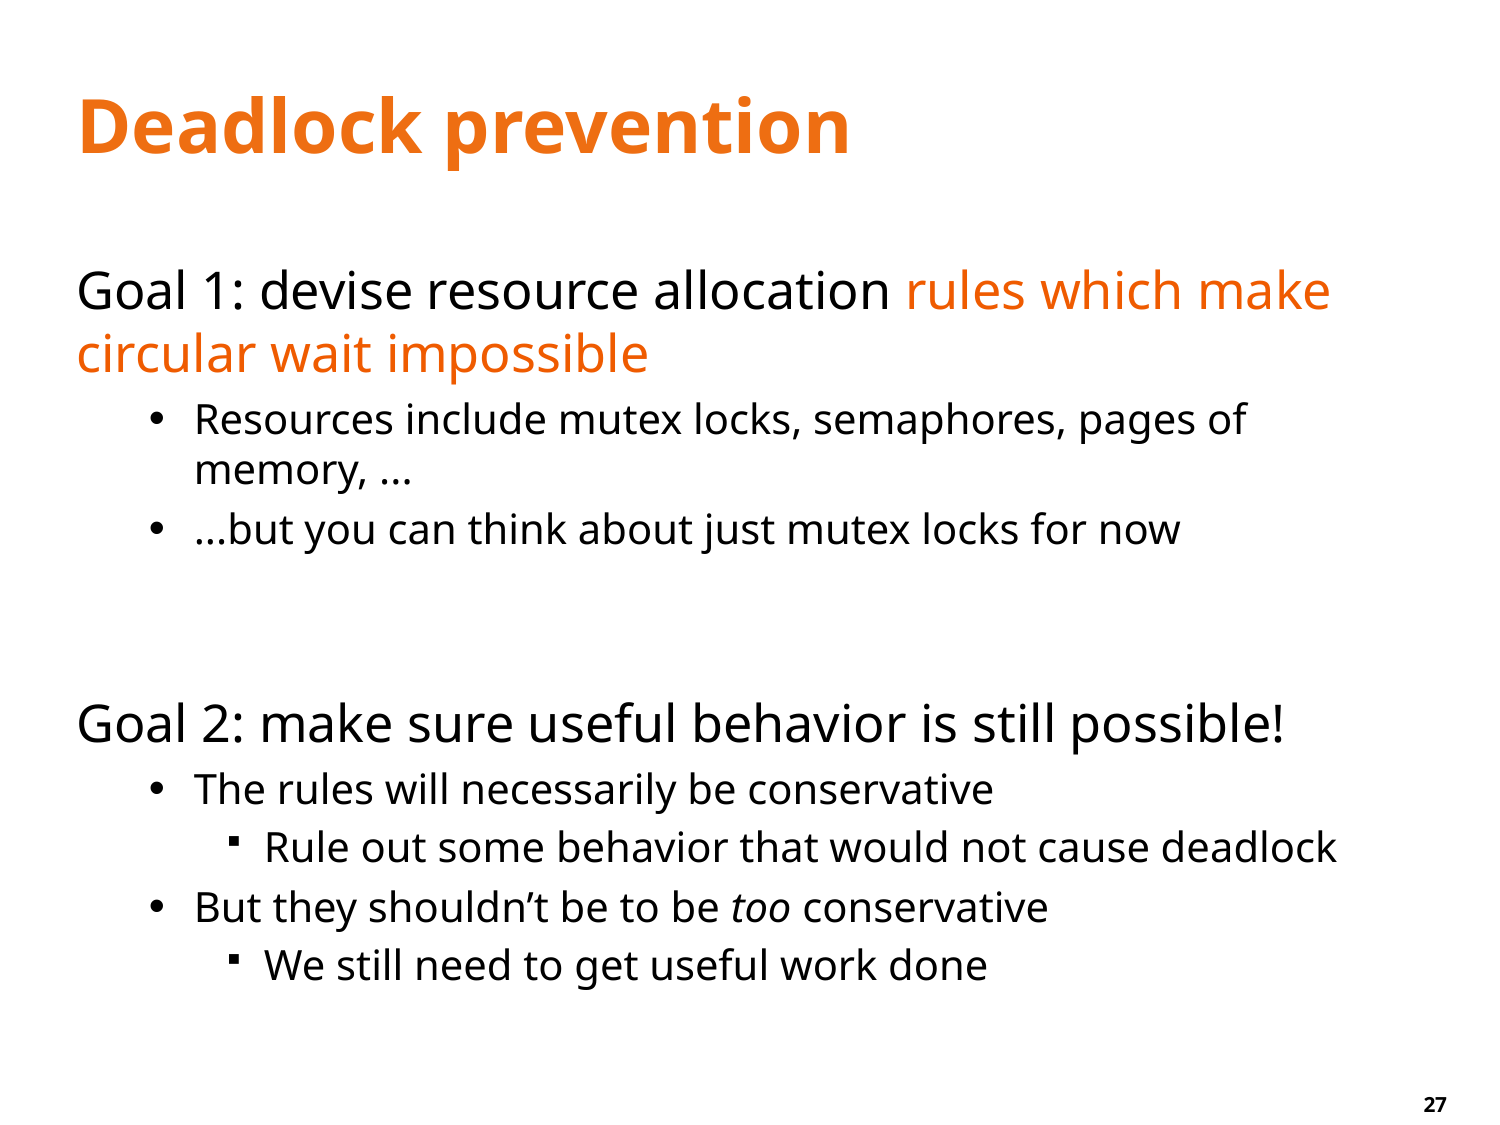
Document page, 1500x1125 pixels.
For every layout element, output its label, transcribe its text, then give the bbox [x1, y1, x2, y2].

list Goal 1: devise resource allocation rules which make circular wait impossible Resources include mutex locks, semaphores, pages of memory, ... ...but you can think about just mutex locks for now Goal 2: make sure useful behavior is still possible! The rules will necessarily be conservative Rule out some behavior that would not cause deadlock But they shouldn’t be to be too conservative We still need to get useful work done [61, 249, 1438, 1063]
title Deadlock prevention [61, 60, 1438, 187]
